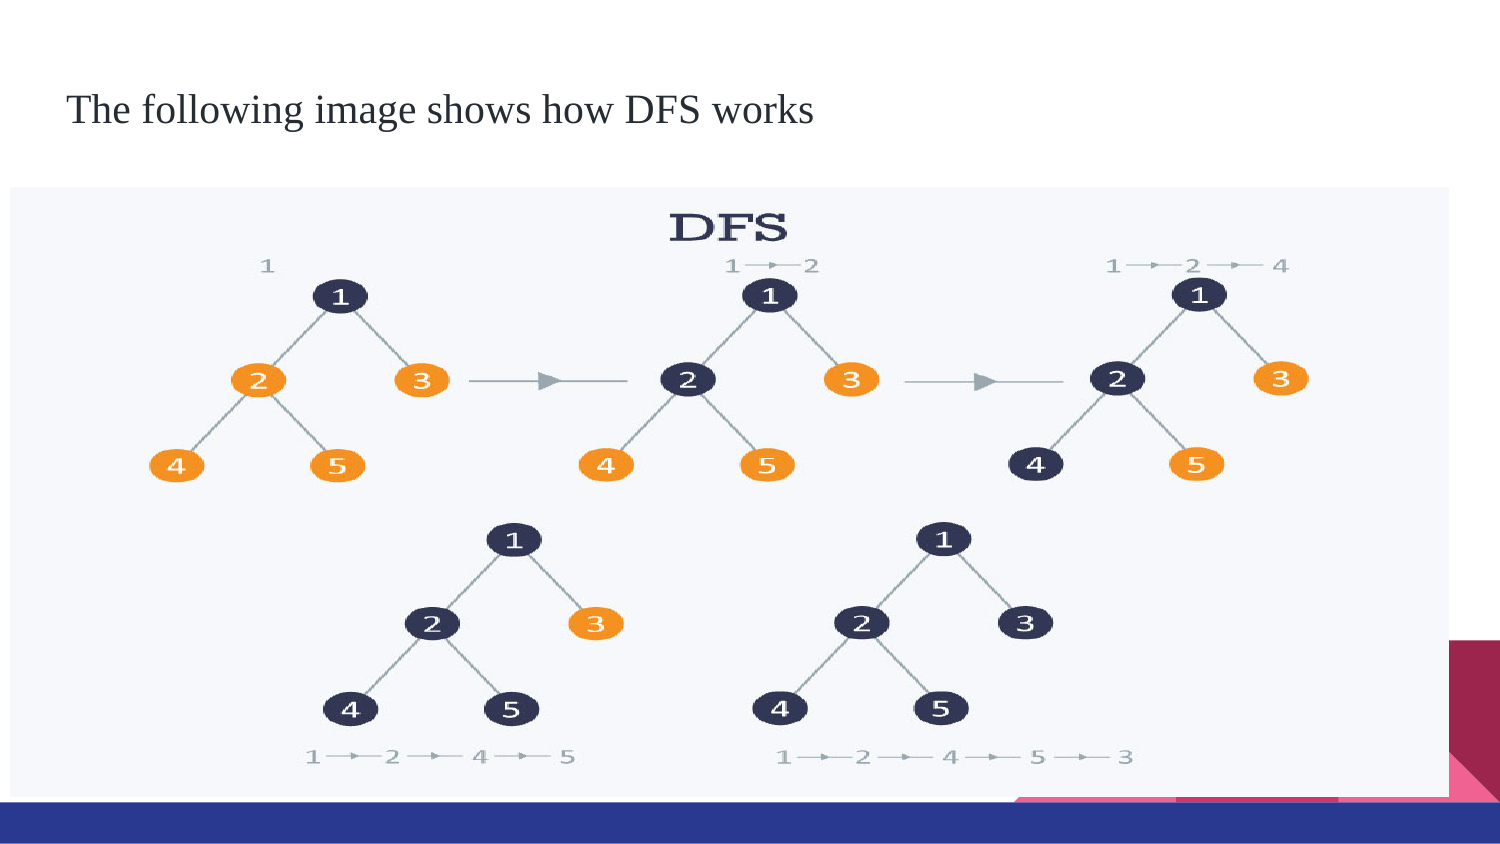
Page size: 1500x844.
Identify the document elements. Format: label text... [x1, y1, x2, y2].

title The following image shows how DFS works [51, 67, 1449, 167]
picture [10, 187, 1450, 797]
